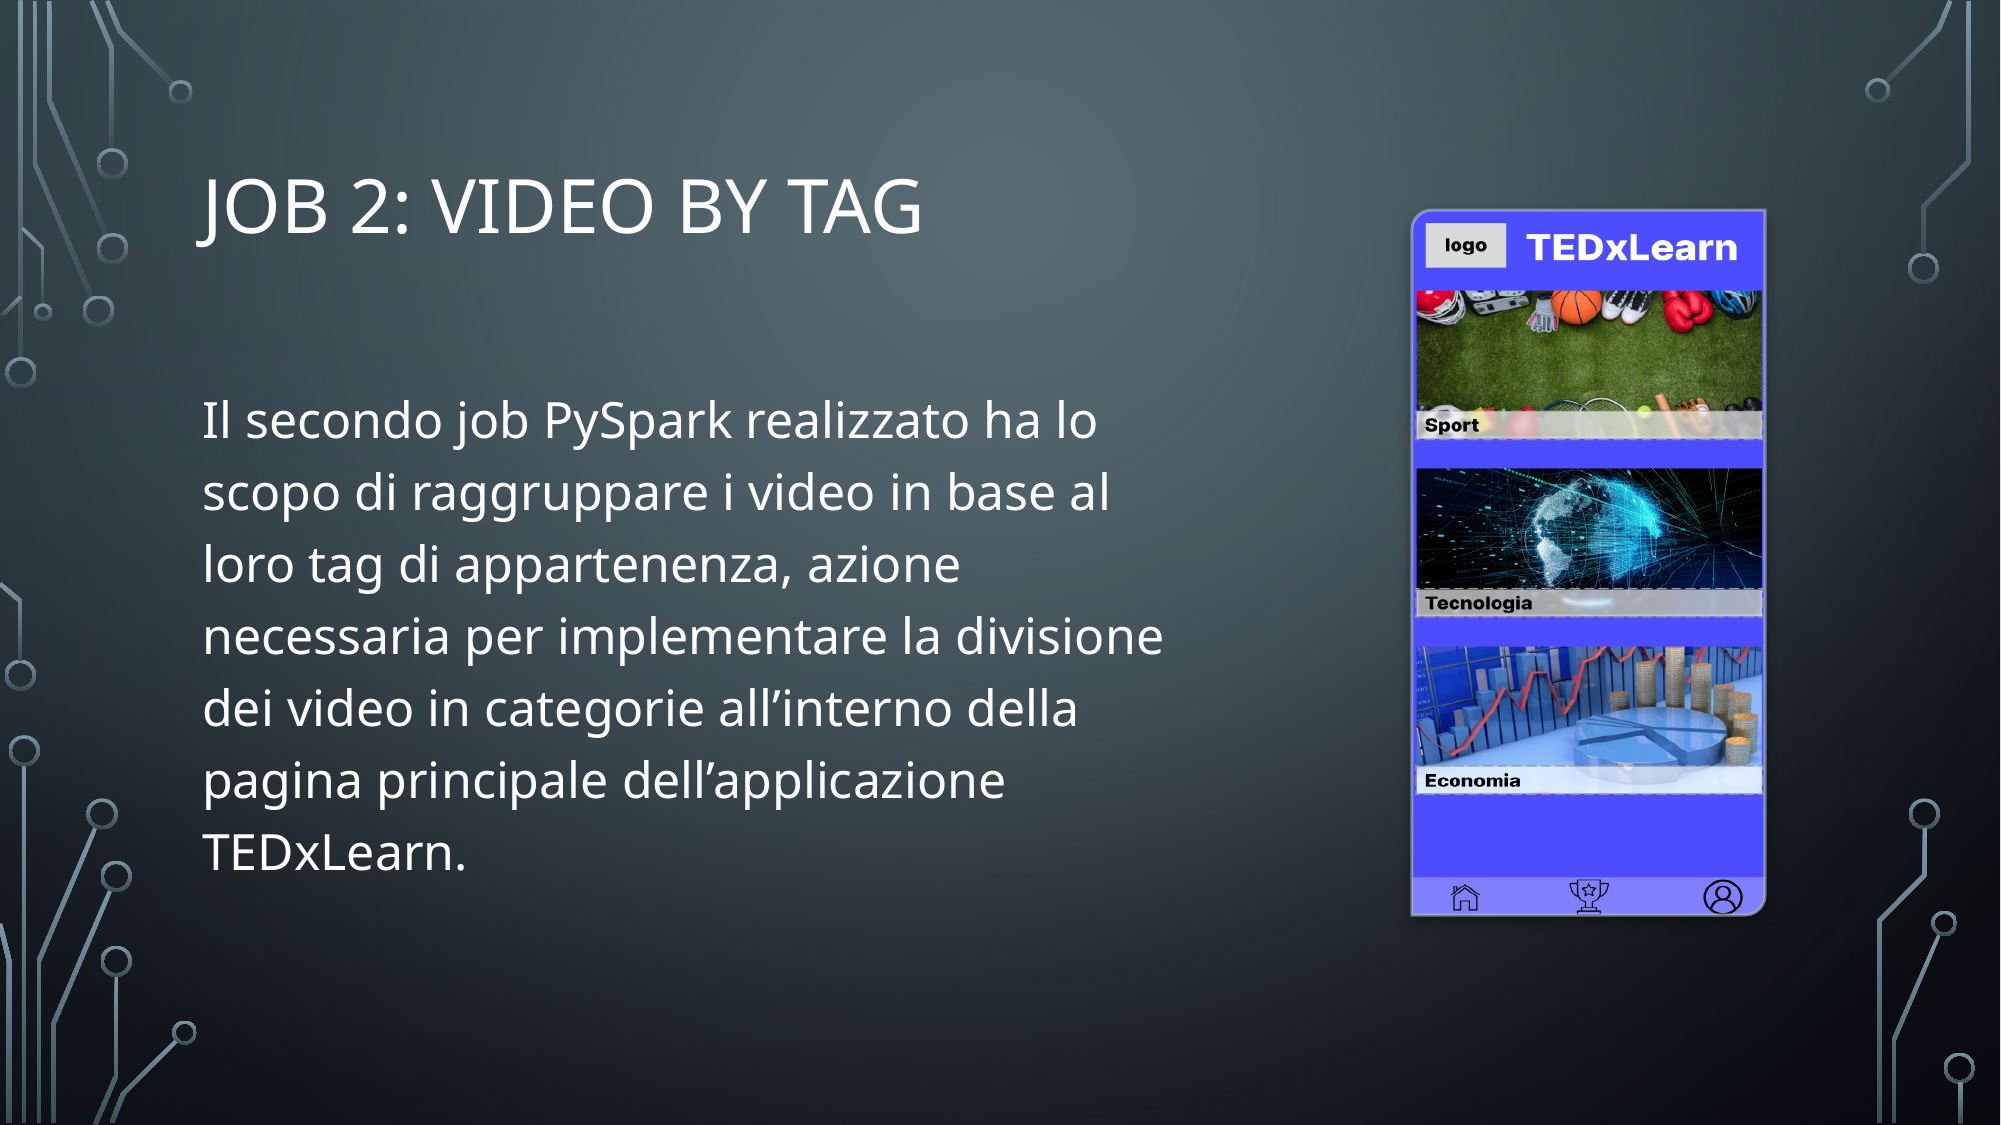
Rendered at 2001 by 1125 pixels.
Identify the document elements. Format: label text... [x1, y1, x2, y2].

picture [1411, 209, 1766, 916]
list Il secondo job PySpark realizzato ha lo scopo di raggruppare i video in base al loro tag di appartenenza, azione necessaria per implementare la divisione dei video in categorie all’interno della pagina principale dell’applicazione TEDxLearn. [187, 369, 1210, 950]
title JOB 2: VIDEO BY TAG [187, 88, 1813, 331]
